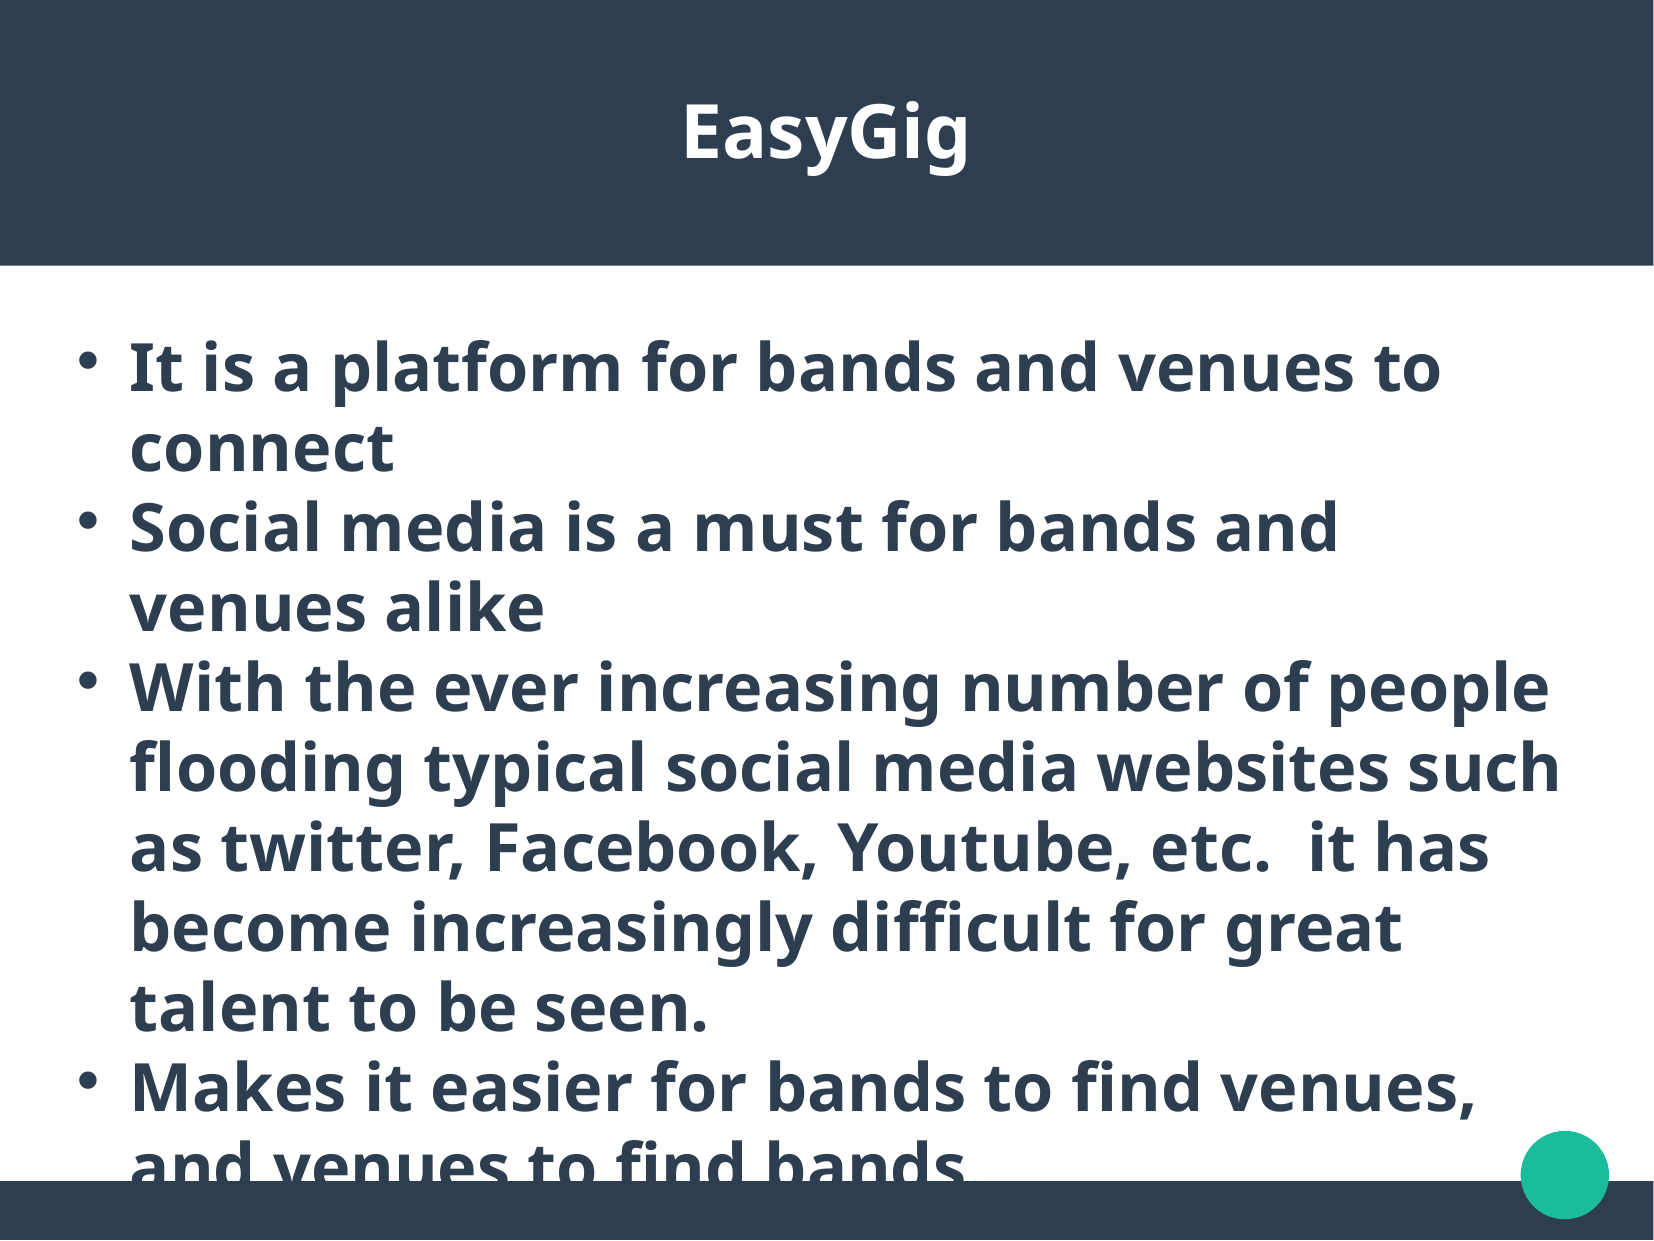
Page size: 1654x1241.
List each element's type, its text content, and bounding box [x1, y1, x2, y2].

text_box EasyGig [58, 49, 1595, 207]
text_box It is a platform for bands and venues to connect Social media is a must for bands and venues alike With the ever increasing number of people flooding typical social media websites such as twitter, Facebook, Youtube, etc. it has become increasingly difficult for great talent to be seen. Makes it easier for bands to find venues, and venues to find bands. [58, 324, 1595, 1152]
